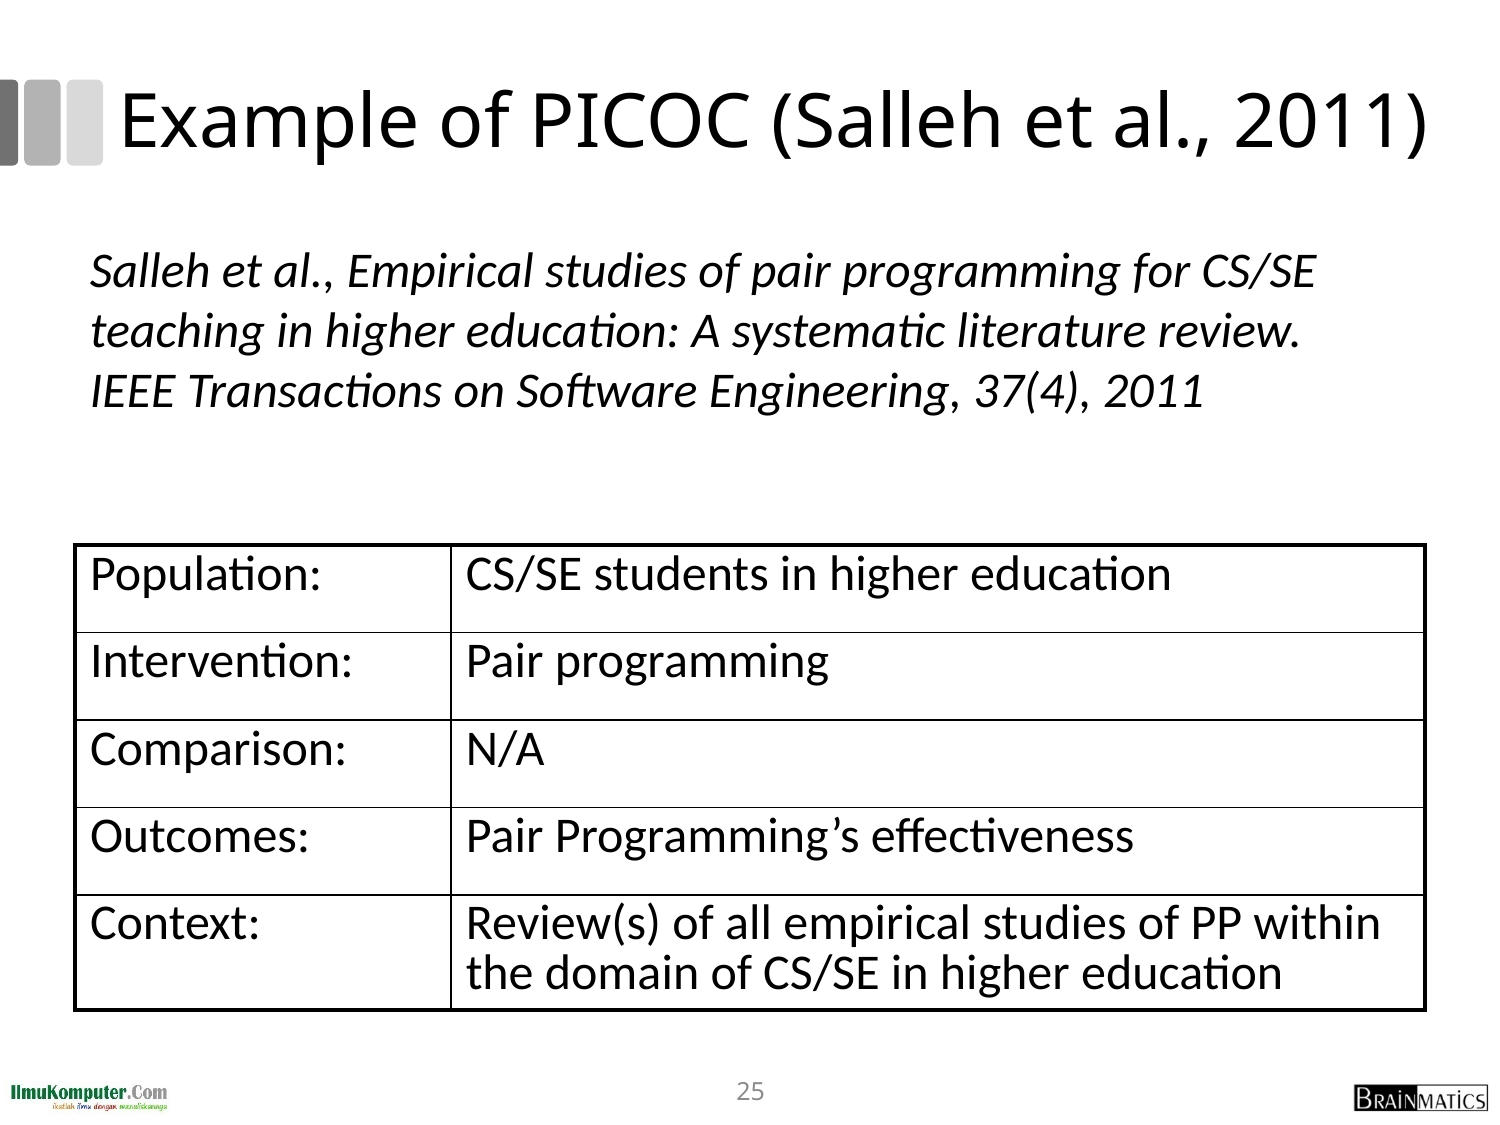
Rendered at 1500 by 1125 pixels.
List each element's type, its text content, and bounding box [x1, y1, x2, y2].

table_cell N/A [452, 721, 1423, 807]
table_cell Outcomes: [77, 808, 450, 894]
table_cell Comparison: [77, 721, 450, 807]
table_header Population: [77, 547, 450, 632]
title Example of PICOC (Salleh et al., 2011) [103, 24, 1488, 222]
picture [1351, 1081, 1491, 1115]
table_cell Review(s) of all empirical studies of PP within the domain of CS/SE in higher education [452, 896, 1423, 1008]
text_box Salleh et al., Empirical studies of pair programming for CS/SE teaching in higher education: A systematic literature review. IEEE Transactions on Software Engineering, 37(4), 2011 [74, 229, 1413, 425]
table_cell Pair Programming’s effectiveness [452, 808, 1423, 894]
table_cell Intervention: [77, 633, 450, 719]
slide_number 25 [582, 1062, 920, 1123]
picture [4, 1081, 173, 1115]
table_cell Context: [77, 896, 450, 1008]
table_cell Pair programming [452, 633, 1423, 719]
table_header CS/SE students in higher education [452, 547, 1423, 632]
